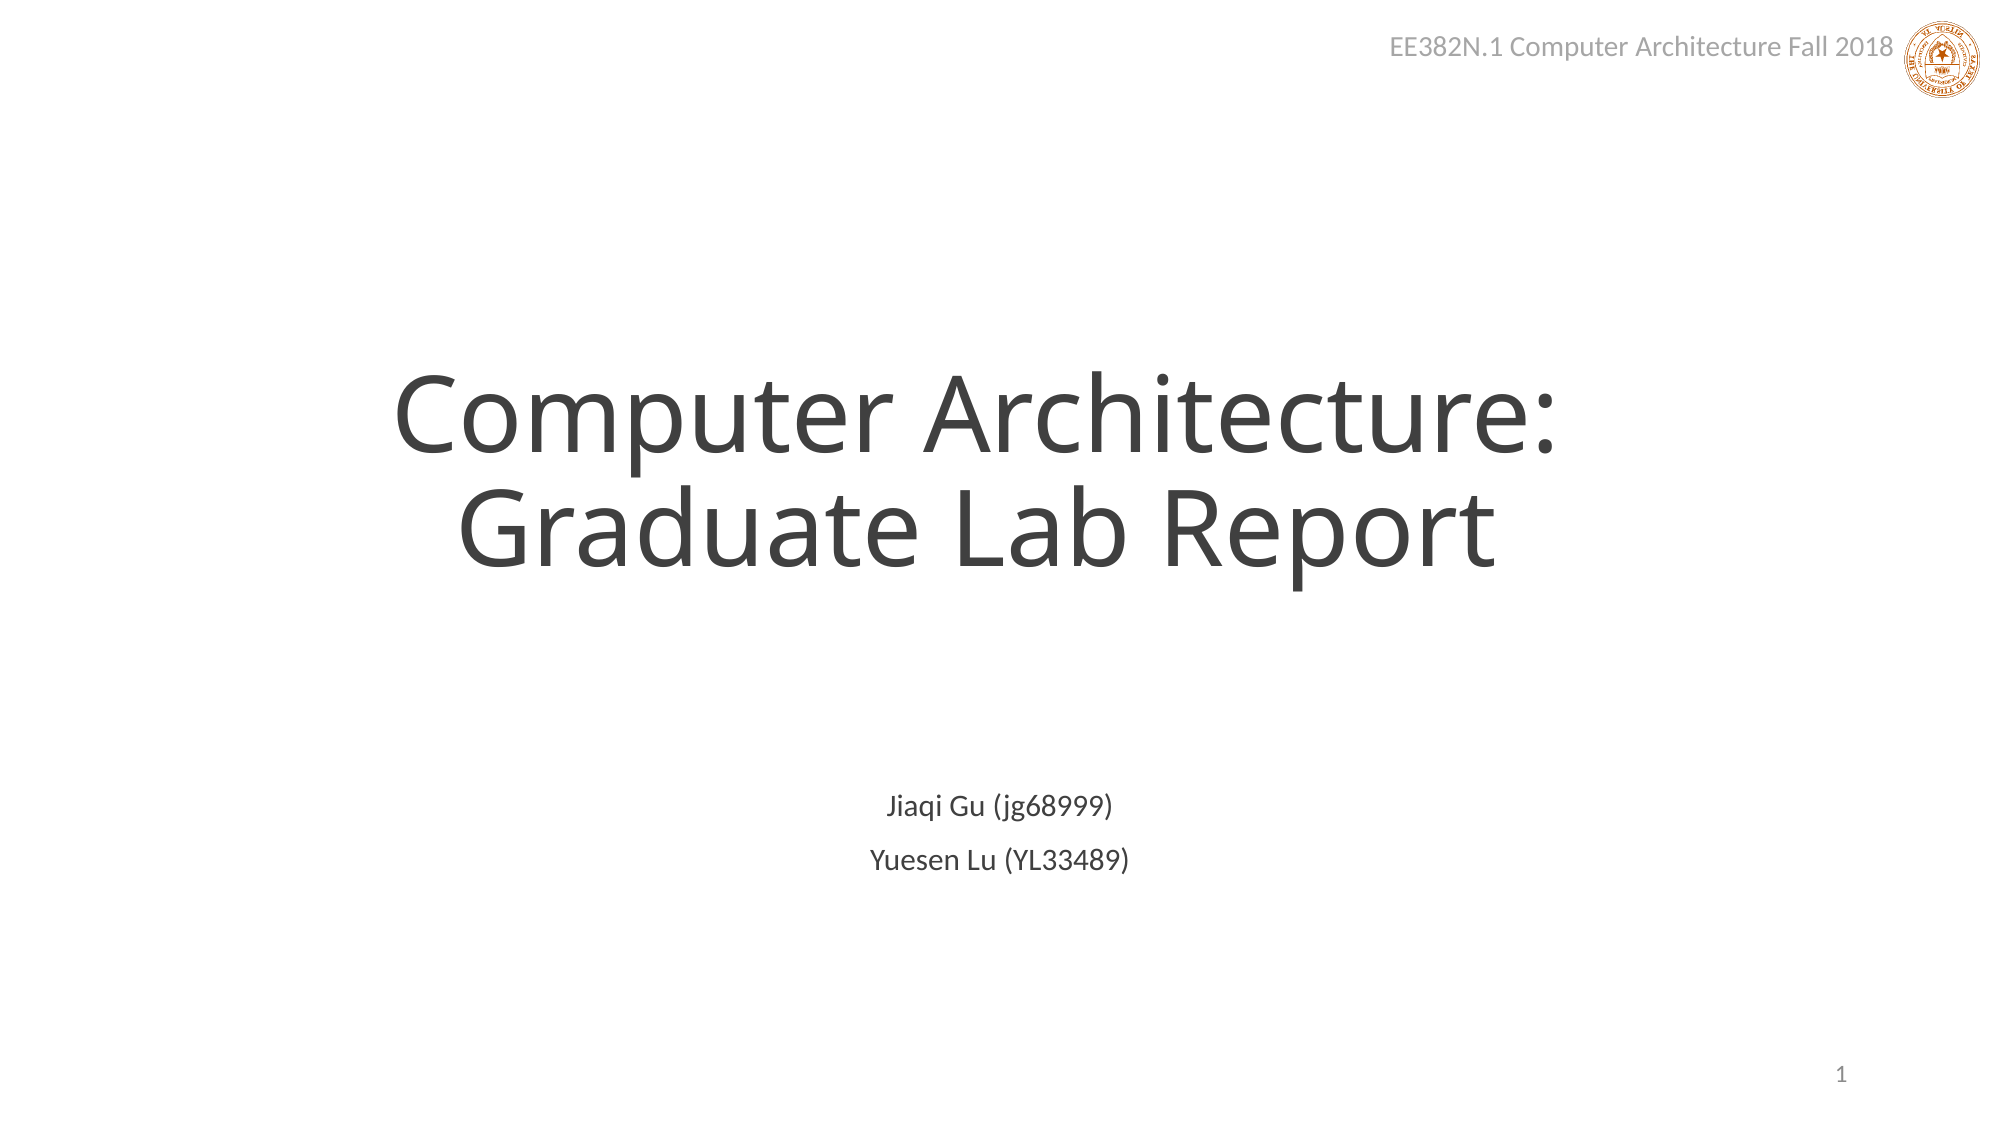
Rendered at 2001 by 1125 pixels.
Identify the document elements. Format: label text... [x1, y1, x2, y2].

slide_number 1 [1412, 1042, 1863, 1103]
subtitle Jiaqi Gu (jg68999) Yuesen Lu (YL33489) [499, 781, 1502, 894]
title Computer Architecture: Graduate Lab Report [369, 308, 1584, 642]
picture [1904, 21, 1980, 98]
